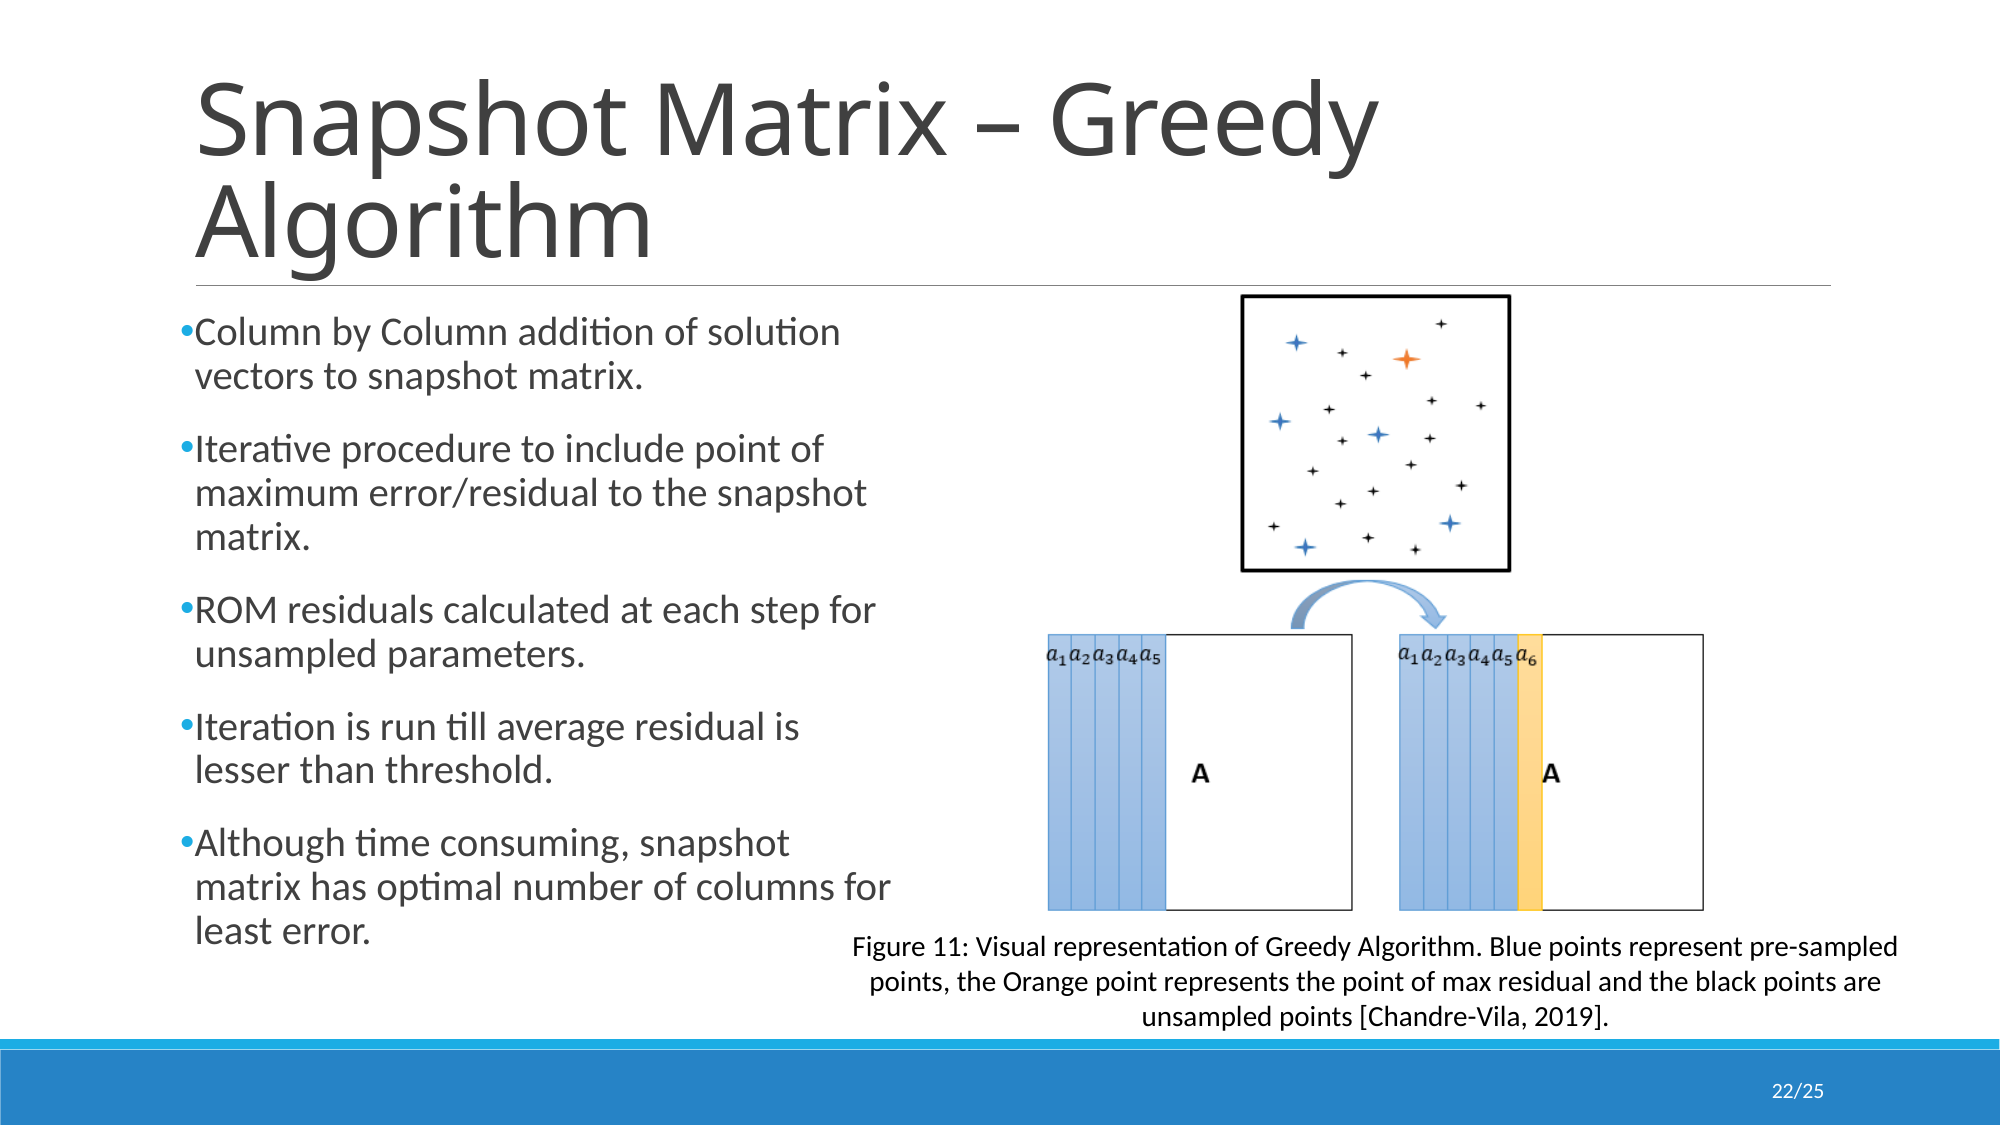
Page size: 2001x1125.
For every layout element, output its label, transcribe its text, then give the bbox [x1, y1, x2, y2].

title Snapshot Matrix – Greedy Algorithm [180, 47, 1830, 285]
picture [1042, 291, 1709, 917]
list Column by Column addition of solution vectors to snapshot matrix. Iterative procedure to include point of maximum error/residual to the snapshot matrix. ROM residuals calculated at each step for unsampled parameters. Iteration is run till average residual is lesser than threshold. Although time consuming, snapshot matrix has optimal number of columns for least error. [180, 302, 894, 963]
text_box Figure 11: Visual representation of Greedy Algorithm. Blue points represent pre-sampled points, the Orange point represents the point of max residual and the black points are unsampled points [Chandre-Vila, 2019]. [834, 919, 1918, 1040]
slide_number 22/25 [1624, 1059, 1840, 1120]
